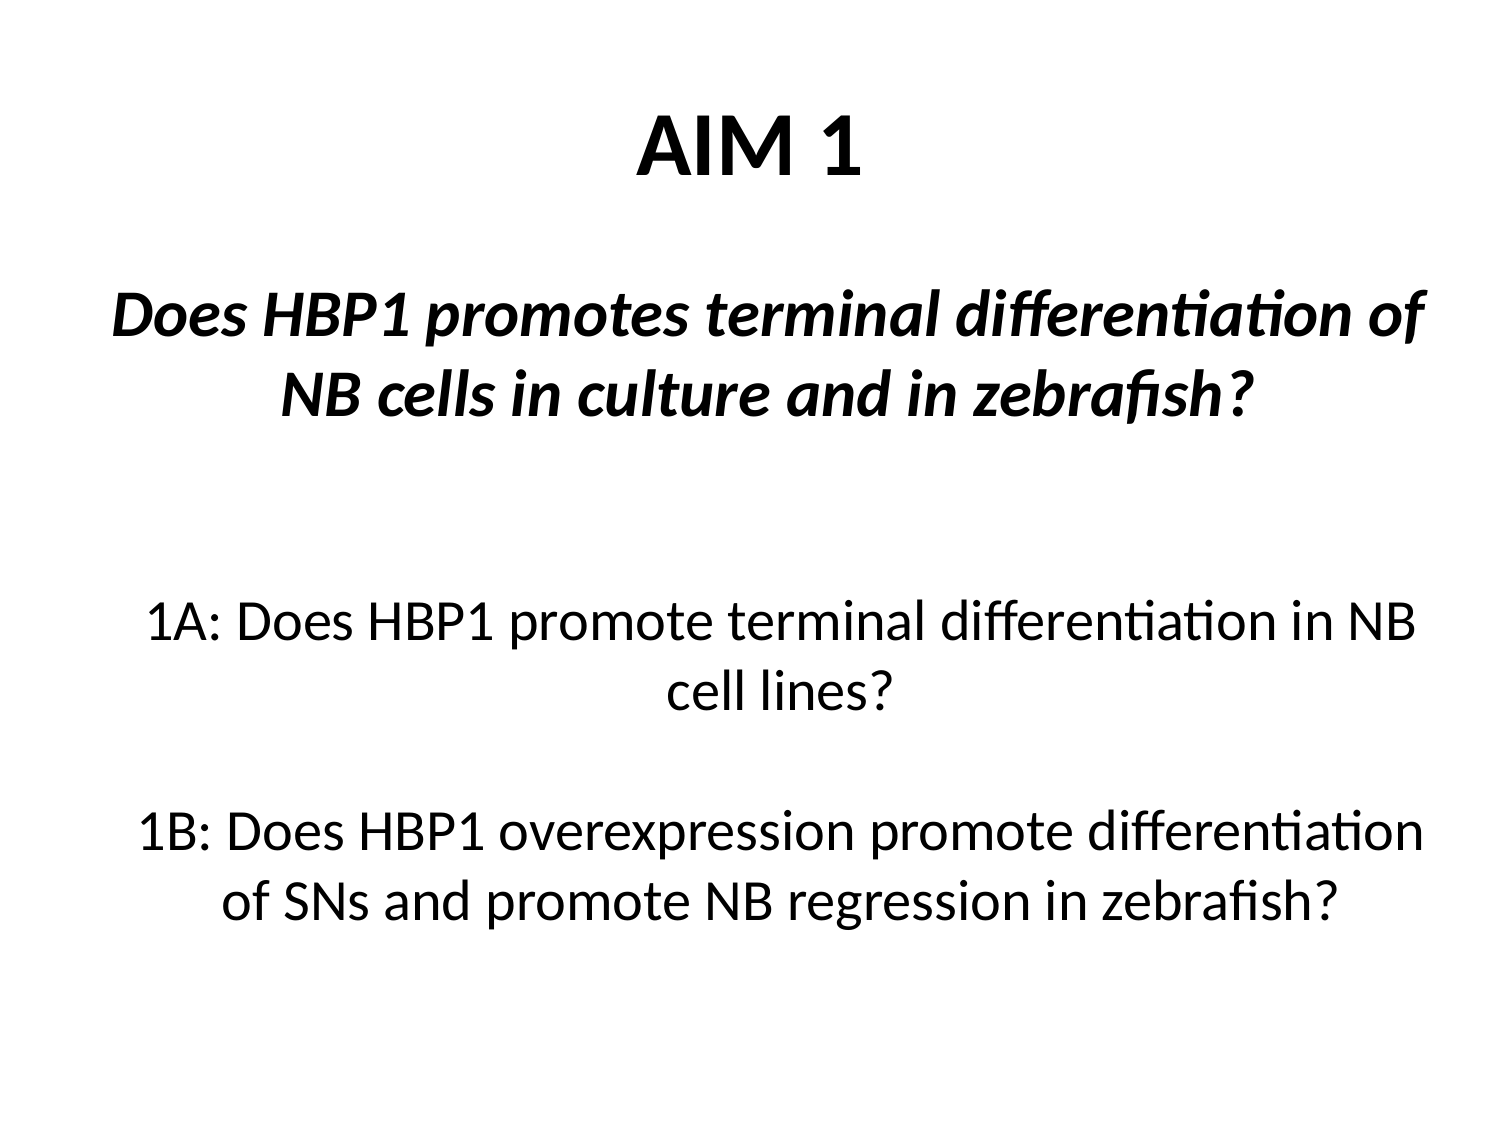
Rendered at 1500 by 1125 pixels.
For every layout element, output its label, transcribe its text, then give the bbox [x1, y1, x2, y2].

text_box Does HBP1 promotes terminal differentiation of NB cells in culture and in zebrafish? [62, 262, 1475, 438]
text_box 1A: Does HBP1 promote terminal differentiation in NB cell lines? 1B: Does HBP1 overexpression promote differentiation of SNs and promote NB regression in zebrafish? [24, 575, 1463, 940]
title AIM 1 [75, 45, 1425, 233]
